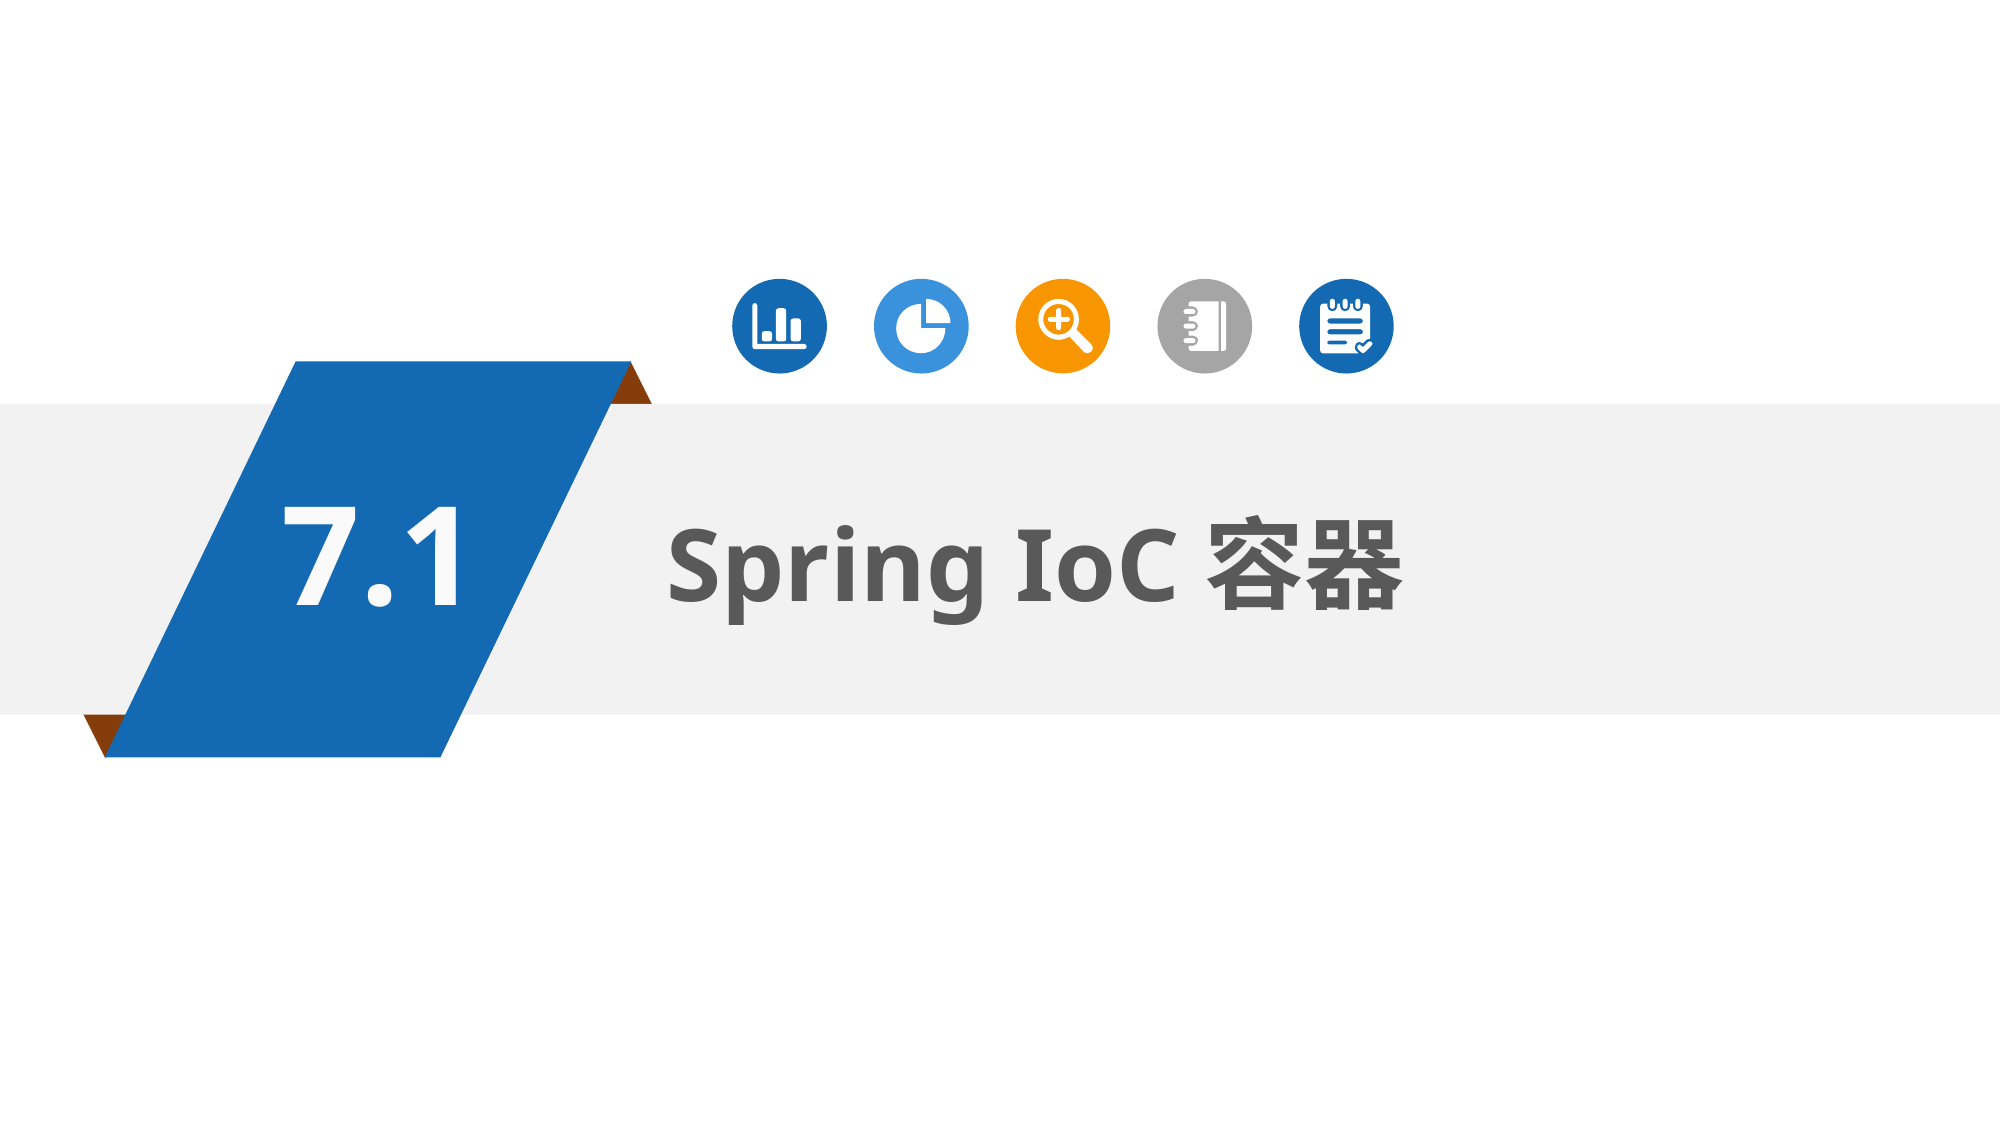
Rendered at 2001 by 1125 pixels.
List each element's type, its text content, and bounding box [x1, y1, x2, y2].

text_box 7.1 [266, 460, 552, 641]
text_box Spring IoC容器 [651, 494, 1799, 630]
